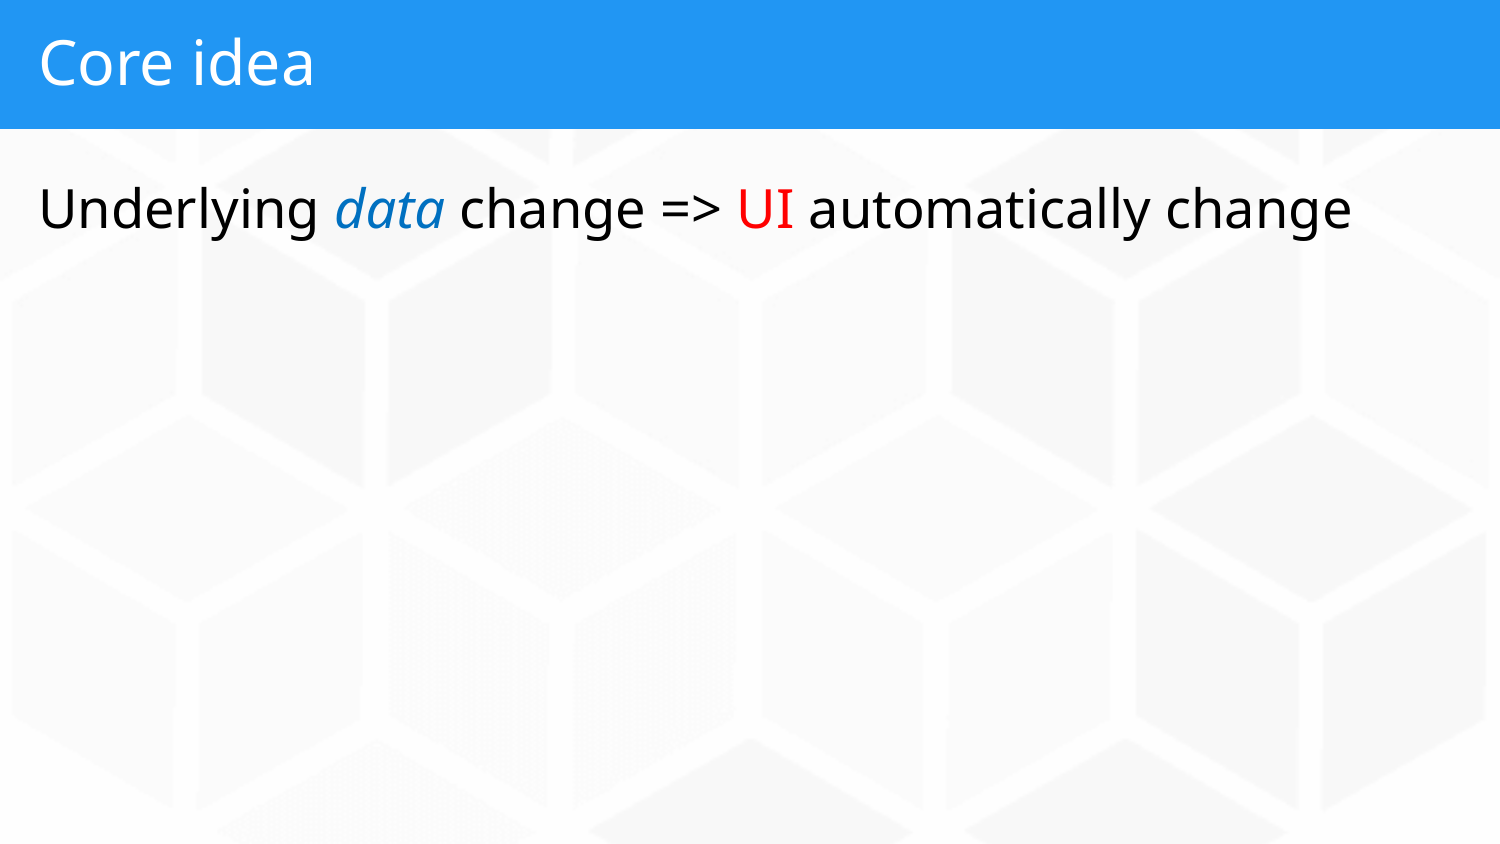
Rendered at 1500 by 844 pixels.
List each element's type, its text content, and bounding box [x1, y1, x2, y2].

title Core idea [23, 0, 1500, 122]
list Underlying data change => UI automatically change [23, 149, 1489, 844]
picture [0, 129, 1500, 844]
